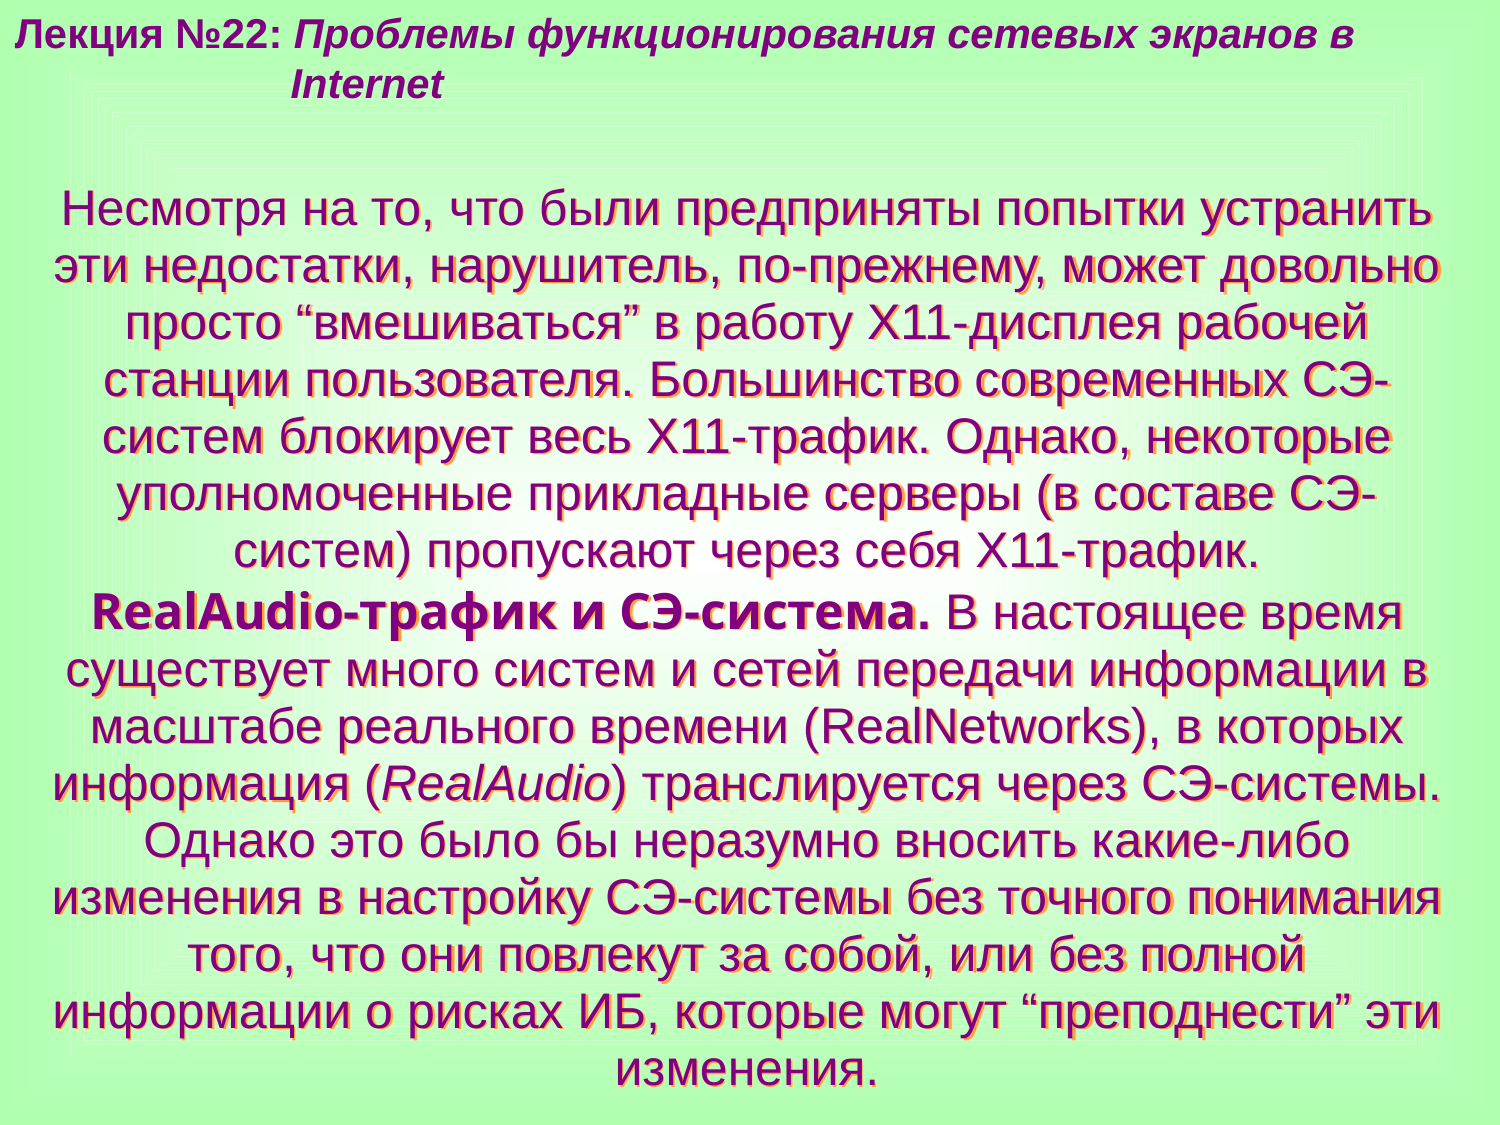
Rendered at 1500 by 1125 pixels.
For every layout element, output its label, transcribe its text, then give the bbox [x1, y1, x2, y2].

text_box Несмотря на то, что были предприняты попытки устранить эти недостатки, нарушитель, по-прежнему, может довольно просто “вмешиваться” в работу Х11-дисплея рабочей станции пользователя. Большинство современных СЭ-систем блокирует весь Х11-трафик. Однако, некоторые уполномоченные прикладные серверы (в составе СЭ-систем) пропускают через себя Х11-трафик. RealAudio-трафик и СЭ-система. В настоящее время существует много систем и сетей передачи информации в масштабе реального времени (RealNetworks), в которых информация (RealAudio) транслируется через СЭ-системы. Однако это было бы неразумно вносить какие-либо изменения в настройку СЭ-системы без точного понимания того, что они повлекут за собой, или без полной информации о рисках ИБ, которые могут “преподнести” эти изменения. [41, 179, 1453, 1097]
text_box Лекция №22: Проблемы функционирования сетевых экранов в Internet [0, 0, 1500, 115]
